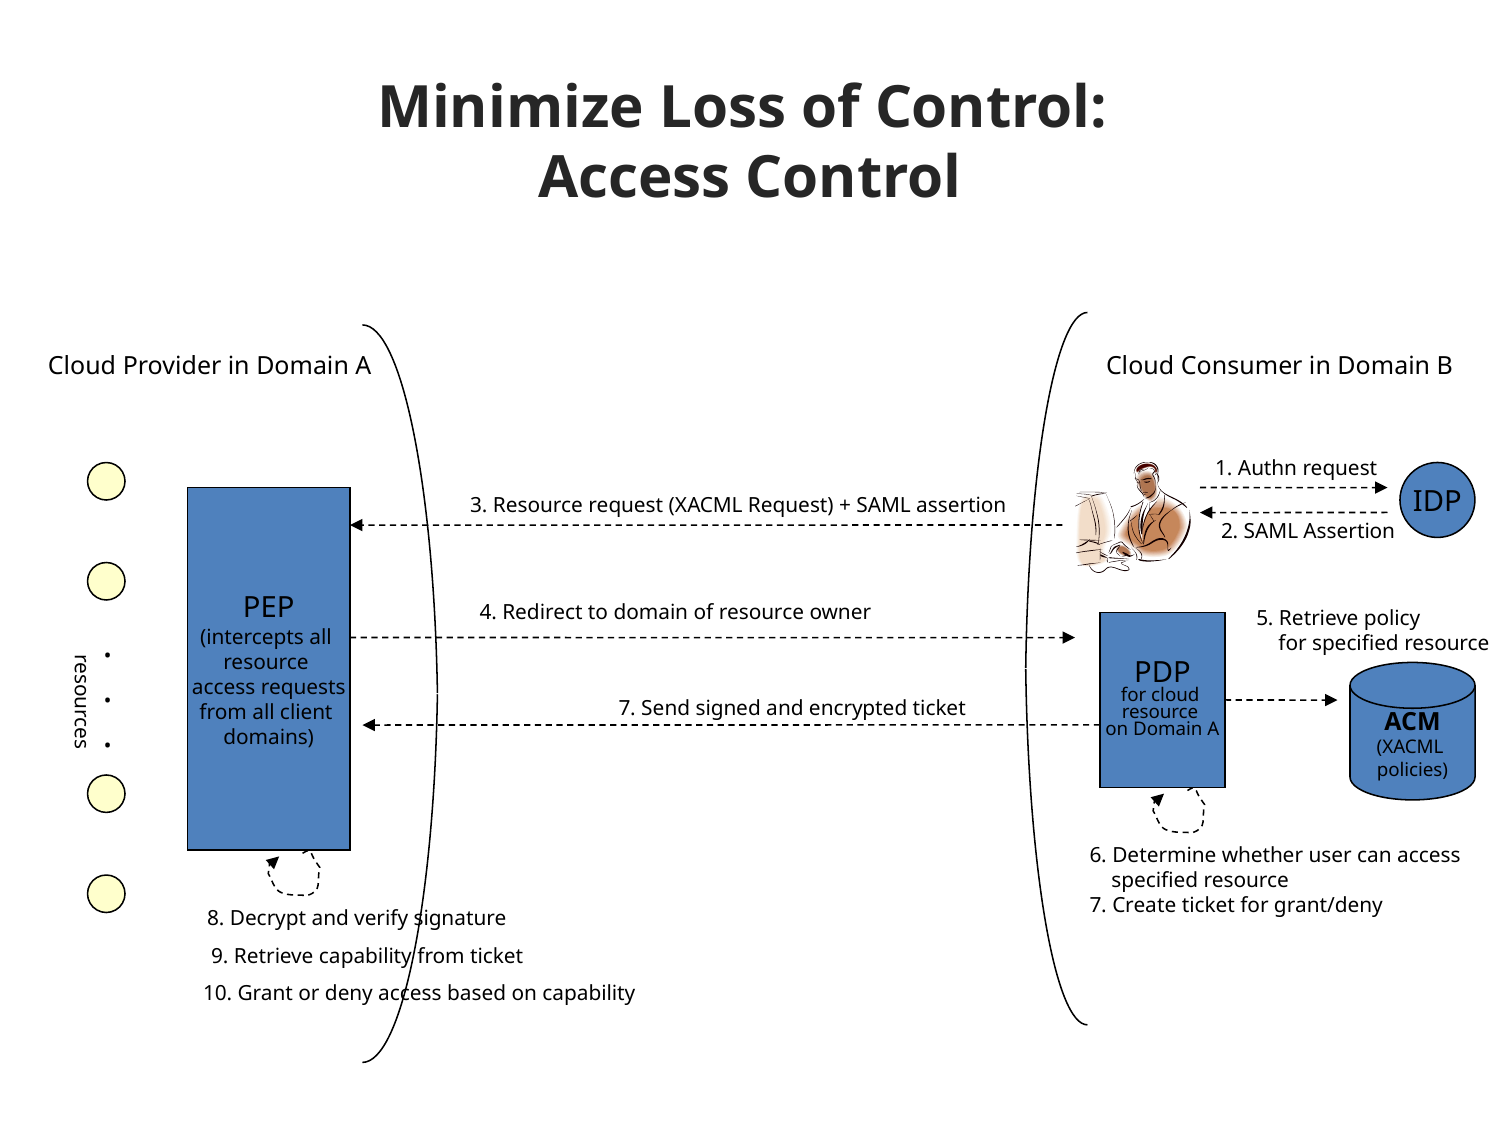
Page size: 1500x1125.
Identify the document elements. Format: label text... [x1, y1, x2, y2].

text_box 9. Retrieve capability from ticket [196, 934, 357, 972]
text_box 8. Decrypt and verify signature [192, 897, 357, 938]
text_box resources [63, 639, 103, 765]
text_box [87, 562, 126, 601]
text_box 10. Grant or deny access based on capability [188, 972, 357, 1013]
text_box 10. Grant or deny access based on capability [441, 972, 650, 1013]
text_box 4. Redirect to domain of resource owner [464, 591, 887, 631]
text_box [87, 875, 126, 913]
text_box [349, 521, 357, 529]
text_box 3. Resource request (XACML Request) + SAML assertion [455, 484, 1020, 525]
text_box 6. Determine whether user can access specified resource 7. Create ticket for grant/deny [1092, 834, 1481, 925]
text_box [1200, 509, 1206, 516]
text_box [1325, 693, 1338, 707]
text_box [362, 324, 438, 1063]
text_box 1. Authn request [1200, 447, 1393, 487]
text_box 8. Decrypt and verify signature [441, 897, 522, 934]
text_box 7. Send signed and encrypted ticket [603, 687, 981, 728]
text_box [1150, 787, 1205, 833]
title Minimize Loss of Control: Access Control [74, 44, 1426, 233]
text_box 9. Retrieve capability from ticket [441, 934, 539, 972]
text_box Cloud Provider in Domain A [33, 342, 357, 388]
text_box 5. Retrieve policy for specified resource [1241, 597, 1500, 662]
text_box [1375, 487, 1388, 494]
text_box ACM (XACML policies) [1350, 662, 1476, 800]
text_box 2. SAML Assertion [1206, 509, 1411, 550]
picture [1074, 460, 1195, 575]
text_box Cloud Consumer in Domain B [1092, 342, 1469, 388]
text_box . . . [87, 612, 128, 763]
text_box [265, 850, 320, 896]
text_box [87, 462, 126, 501]
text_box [1025, 312, 1088, 1026]
text_box PDP for cloud resource on Domain A [1100, 612, 1225, 788]
text_box PEP (intercepts all resource access requests from all client domains) [187, 487, 350, 850]
text_box [87, 774, 126, 813]
text_box IDP [1399, 462, 1475, 538]
